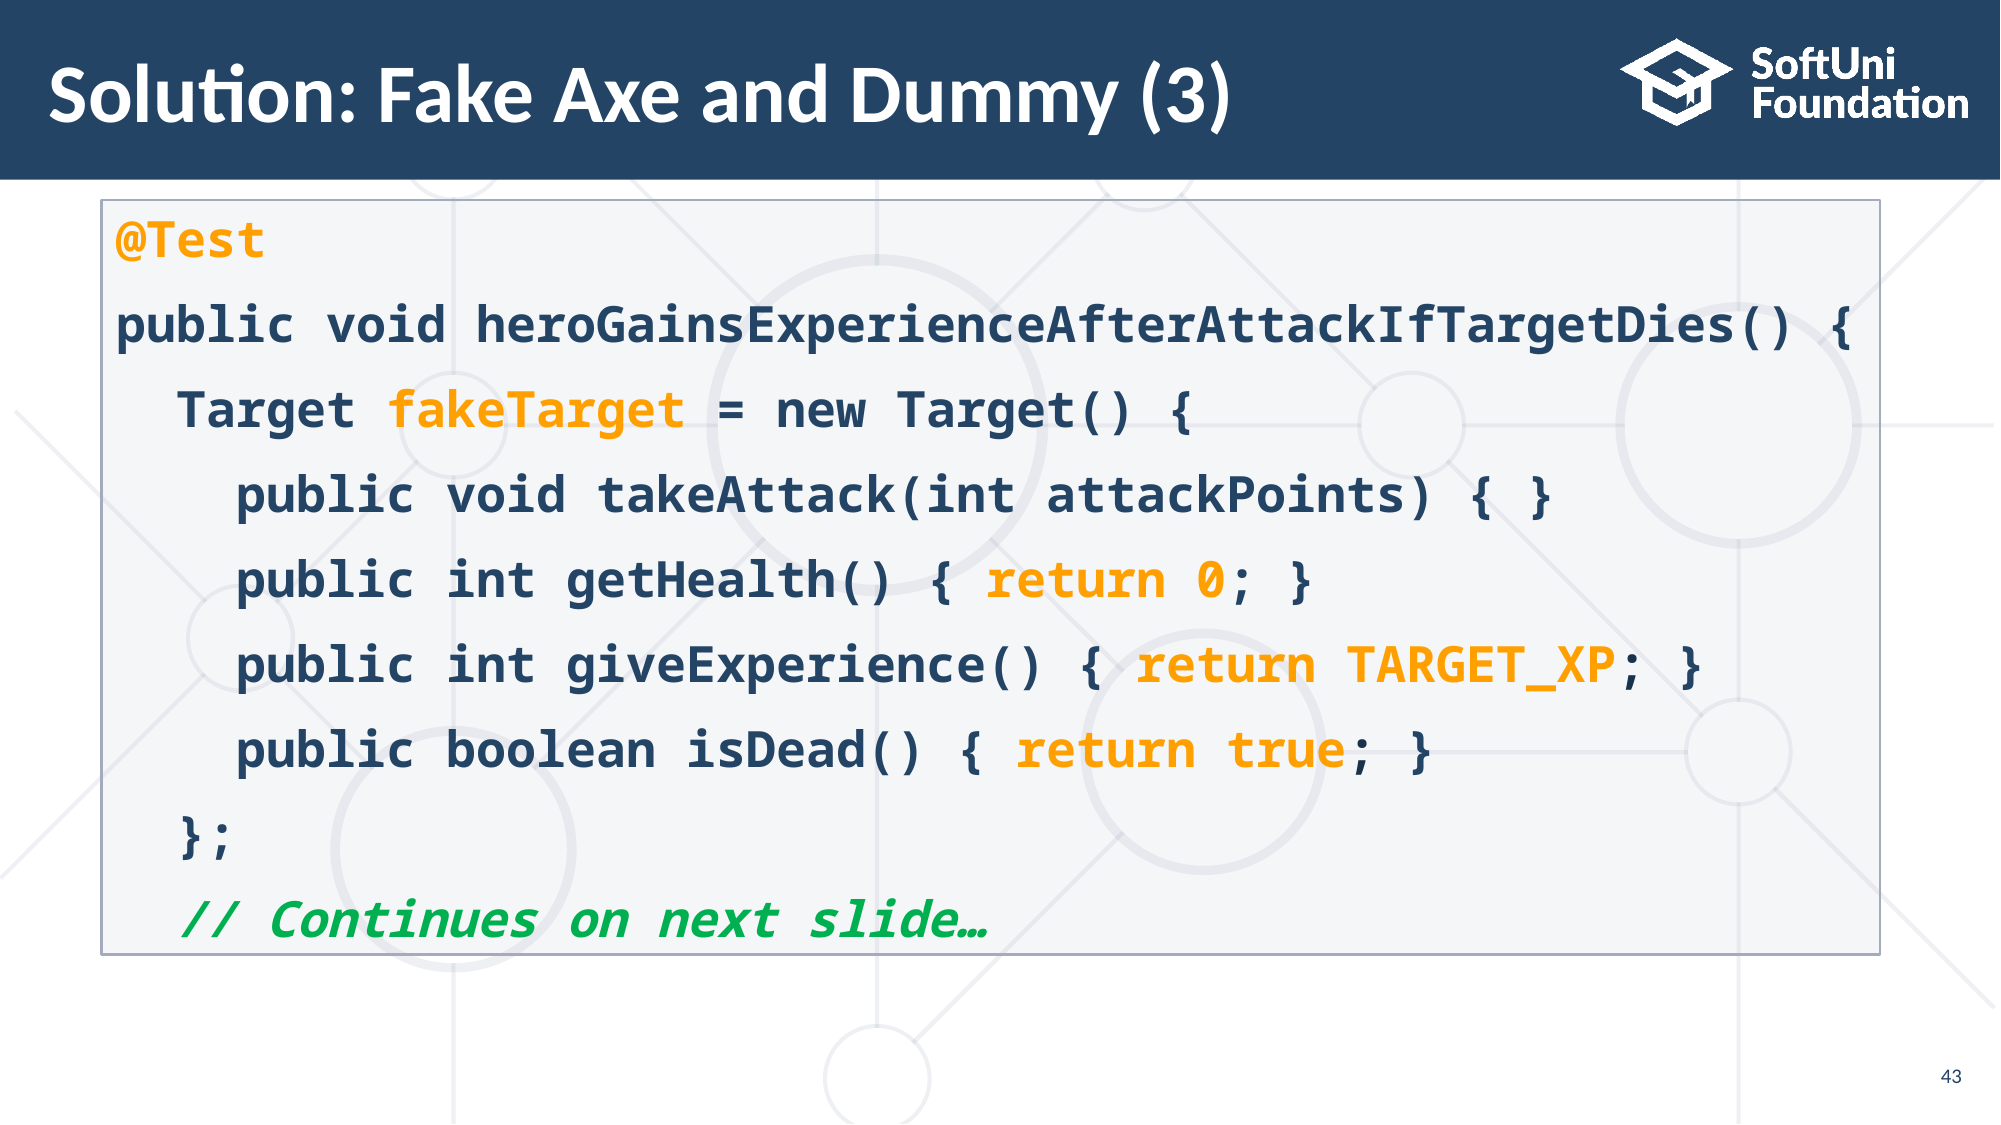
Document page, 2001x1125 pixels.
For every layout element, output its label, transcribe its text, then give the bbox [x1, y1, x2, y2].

slide_number 43 [1897, 1049, 1968, 1101]
title Solution: Fake Axe and Dummy (3) [31, 16, 1591, 162]
text_box @Test public void heroGainsExperienceAfterAttackIfTargetDies() { Target fakeTarget = new Target() { public void takeAttack(int attackPoints) { } public int getHealth() { return 0; } public int giveExperience() { return TARGET_XP; } public boolean isDead() { return true; } }; // Continues on next slide… [101, 199, 1880, 955]
picture [1619, 38, 1968, 126]
